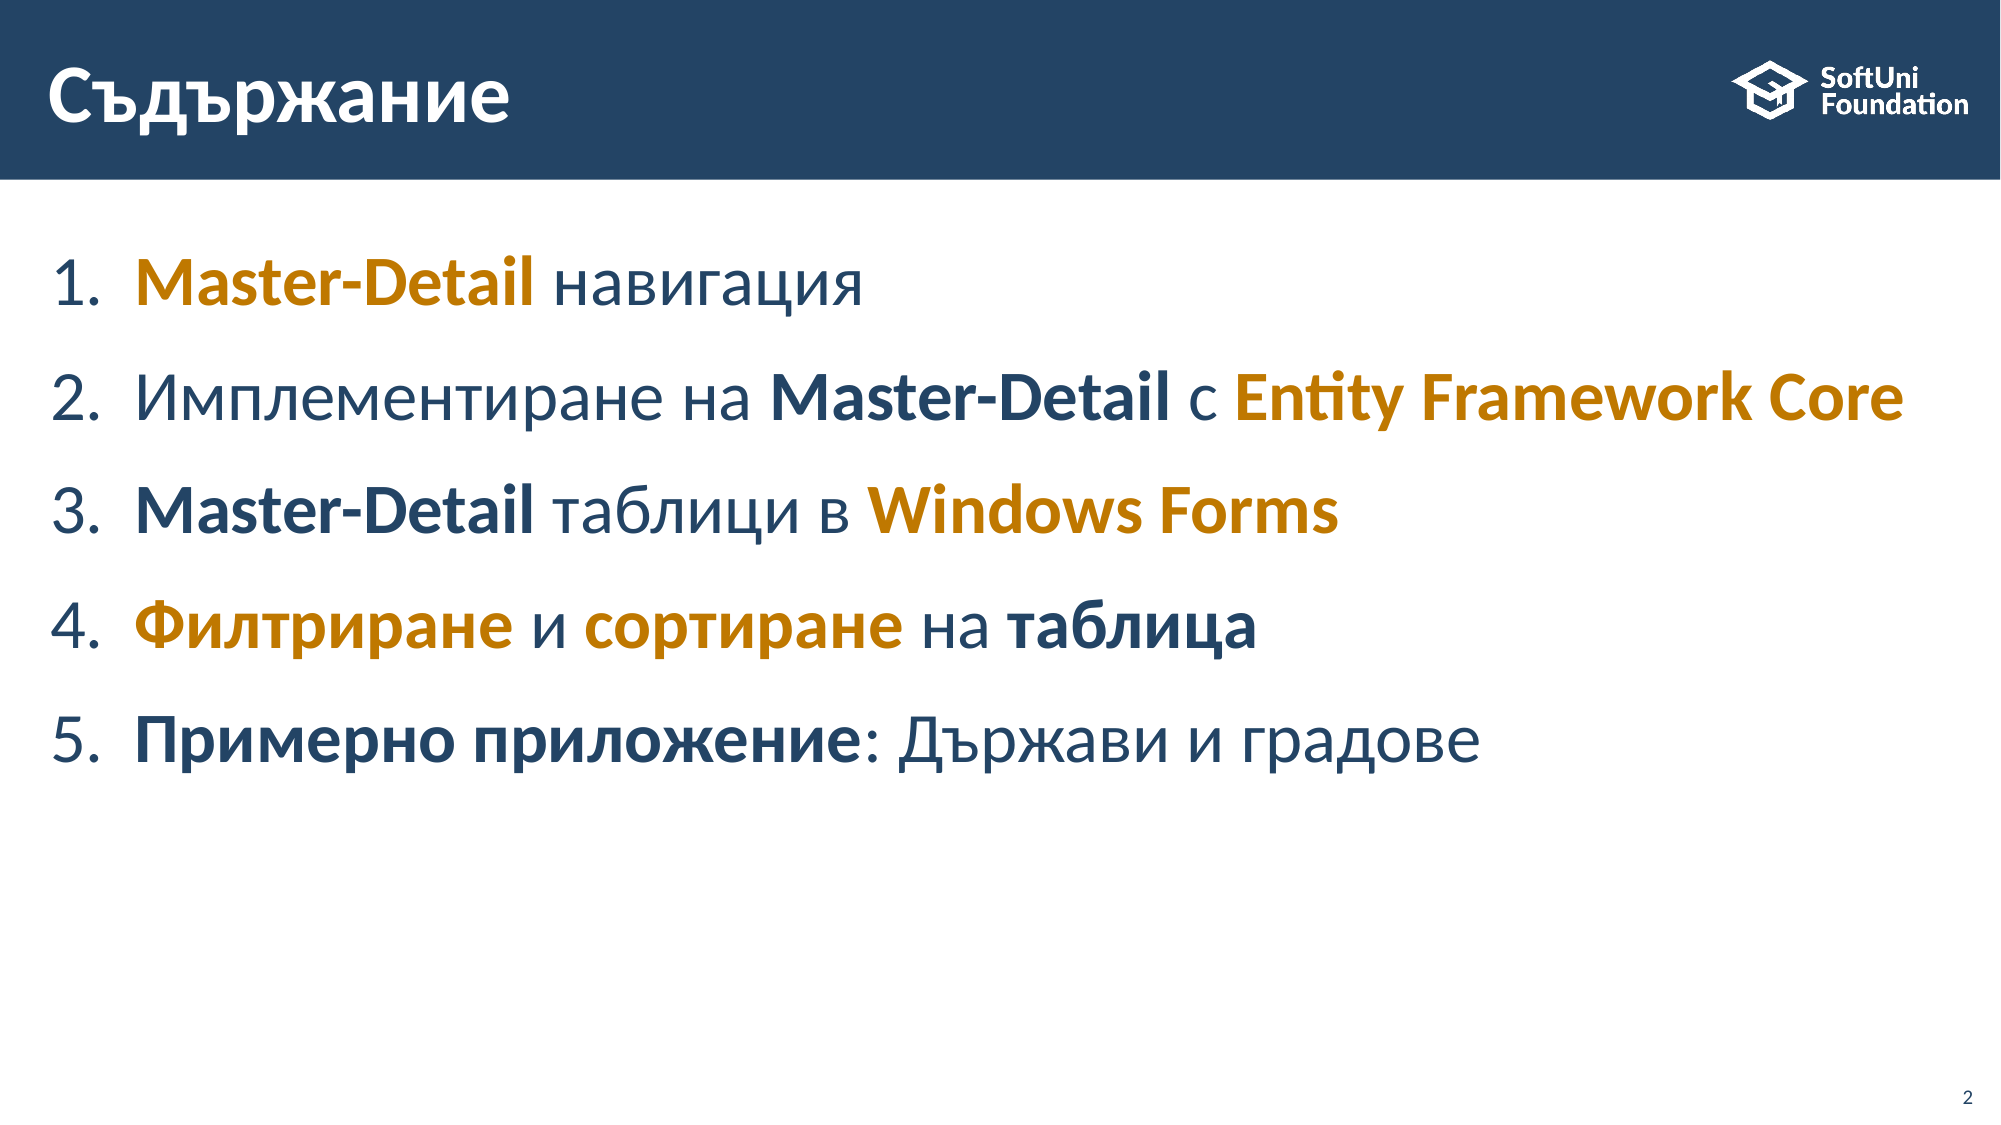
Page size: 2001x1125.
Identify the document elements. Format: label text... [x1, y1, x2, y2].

picture [1731, 60, 1968, 120]
text_box 2 [1927, 1067, 1989, 1117]
title Съдържание [31, 16, 1716, 162]
list ​Master-Detail навигация Имплементиране на Master-Detail с Entity Framework Core ​Master-Detail таблици в Windows Forms ​Филтриране и сортиране на таблица ​Примерно приложение: Държави и градове [32, 224, 1965, 1080]
